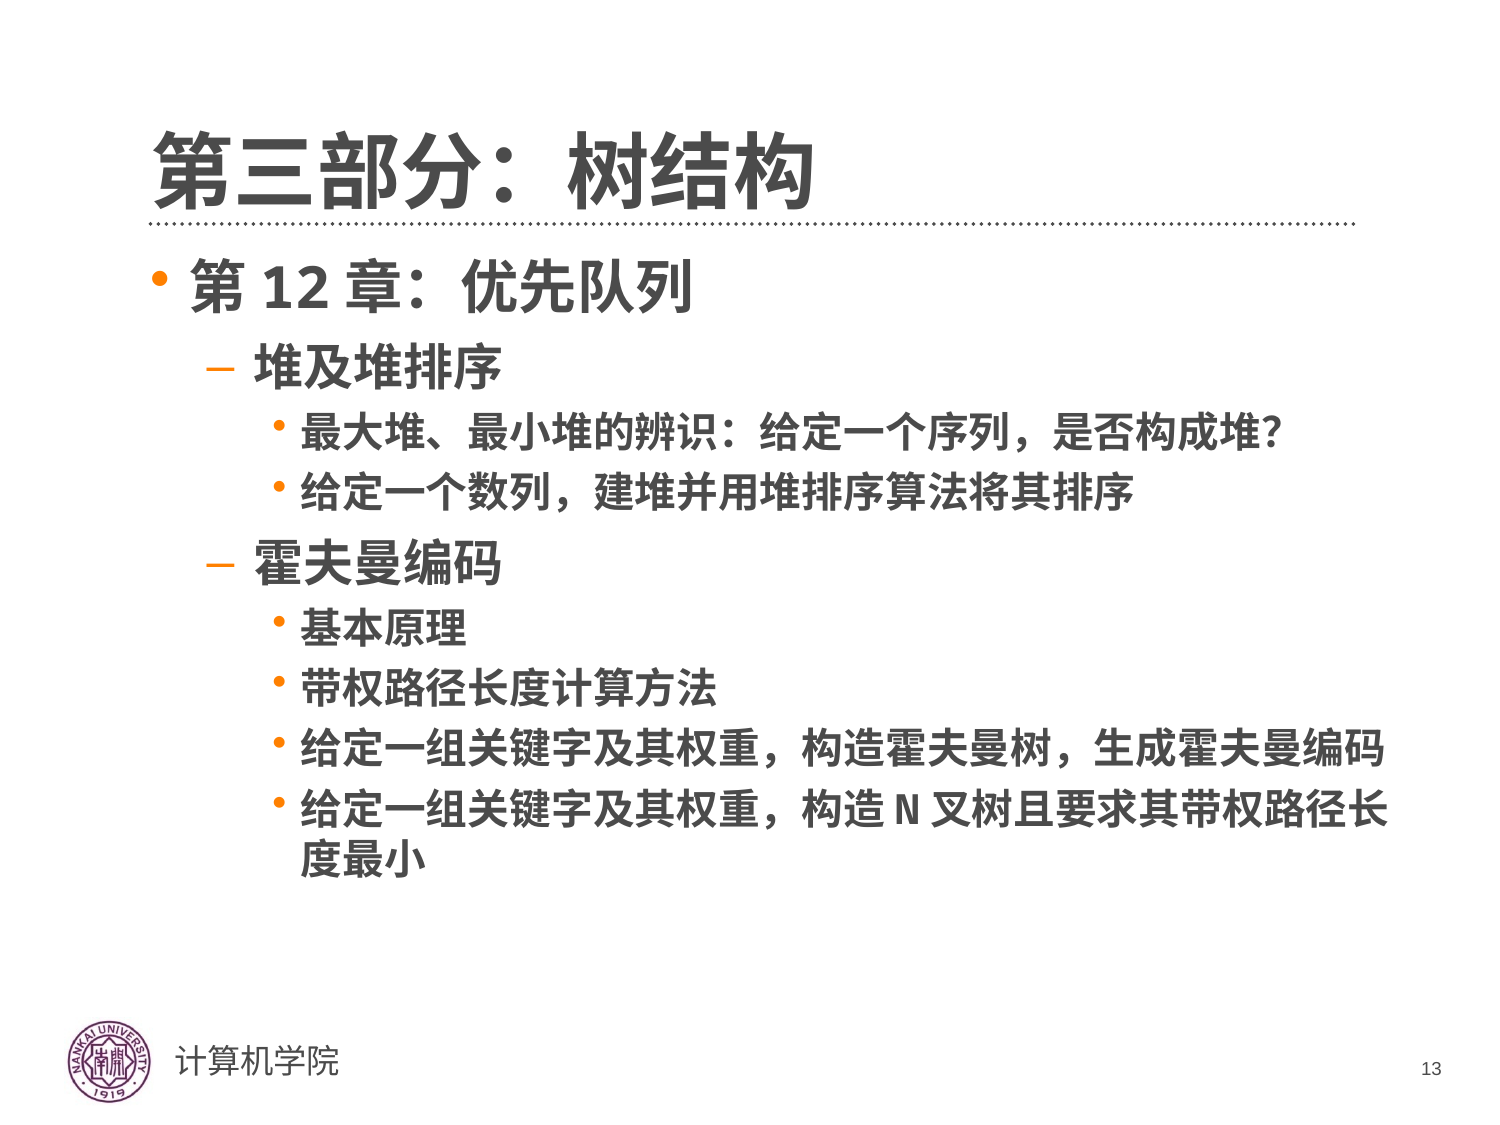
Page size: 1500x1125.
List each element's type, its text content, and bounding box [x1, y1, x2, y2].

title 第三部分：树结构 [150, 82, 1360, 221]
picture [64, 1017, 154, 1106]
slide_number 13 [1308, 1048, 1458, 1093]
list 第12章：优先队列 堆及堆排序 最大堆、最小堆的辨识：给定一个序列，是否构成堆？ 给定一个数列，建堆并用堆排序算法将其排序 霍夫曼编码 基本原理 带权路径长度计算方法 给定一组关键字及其权重，构造霍夫曼树，生成霍夫曼编码 给定一组关键字及其权重，构造N叉树且要求其带权路径长度最小 [150, 250, 1457, 1001]
